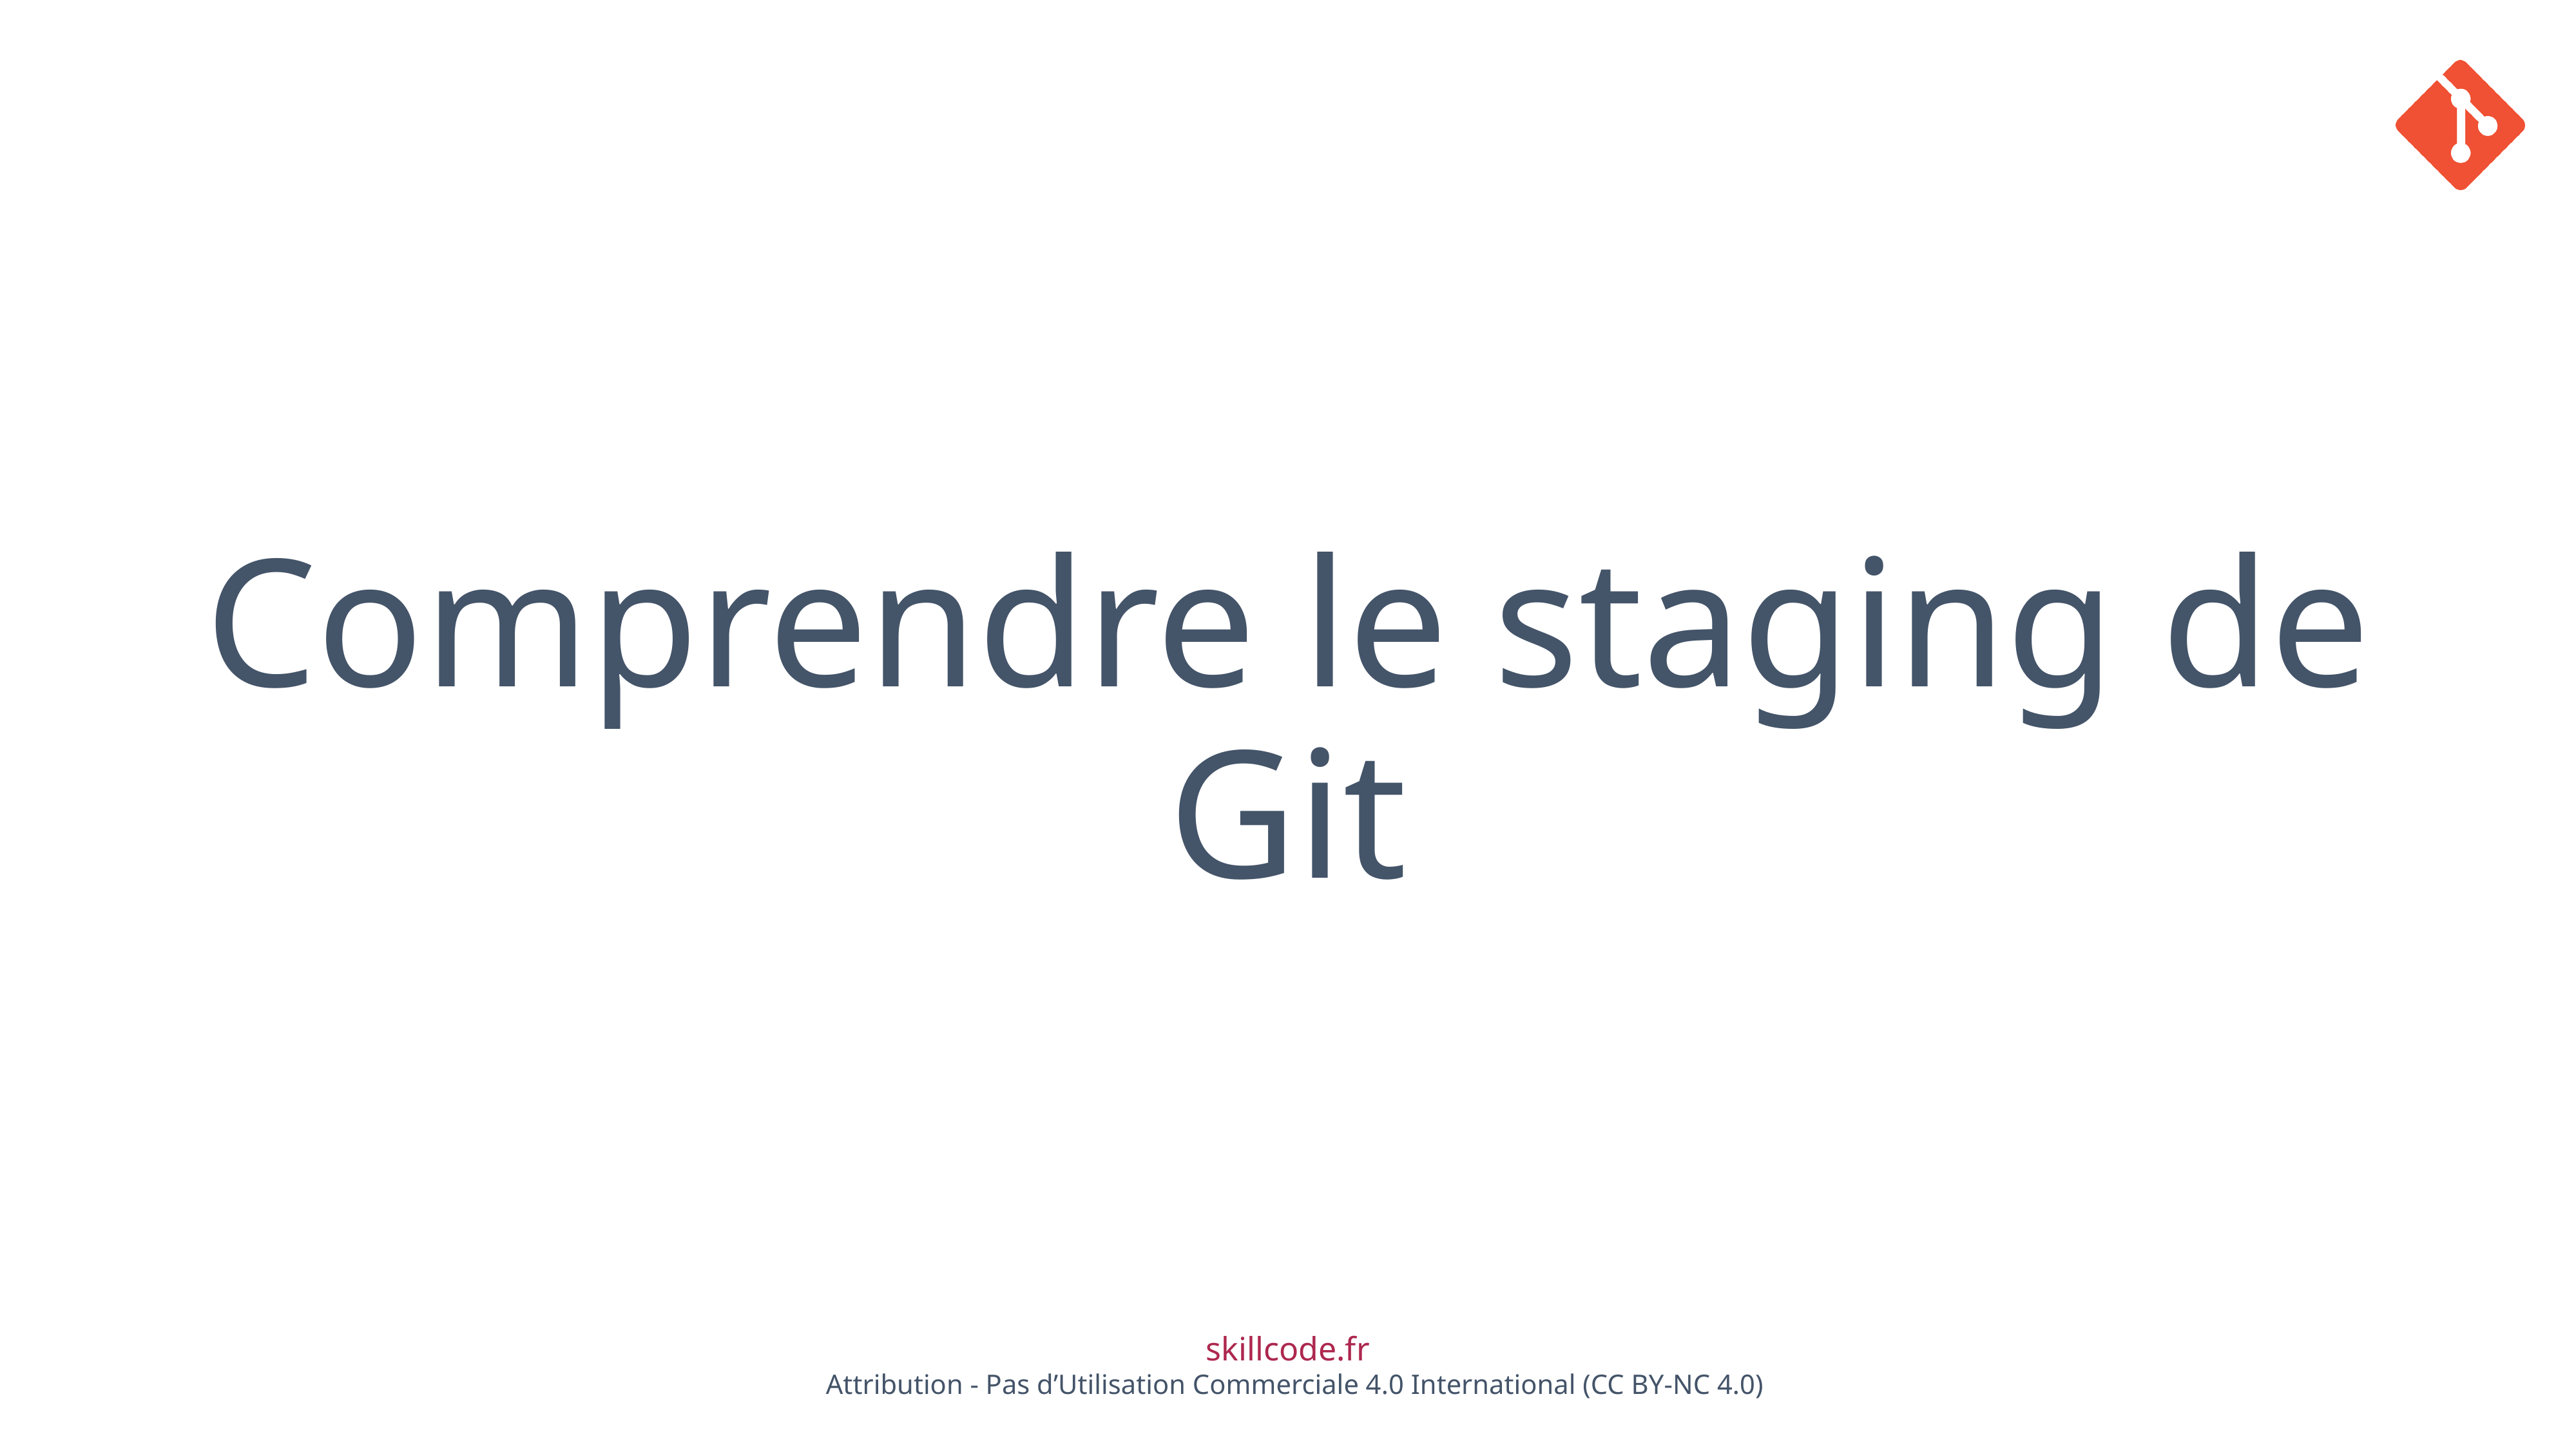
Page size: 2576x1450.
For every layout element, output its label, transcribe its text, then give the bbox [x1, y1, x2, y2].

picture [2396, 60, 2525, 190]
title Comprendre le staging de Git [128, 565, 2448, 885]
